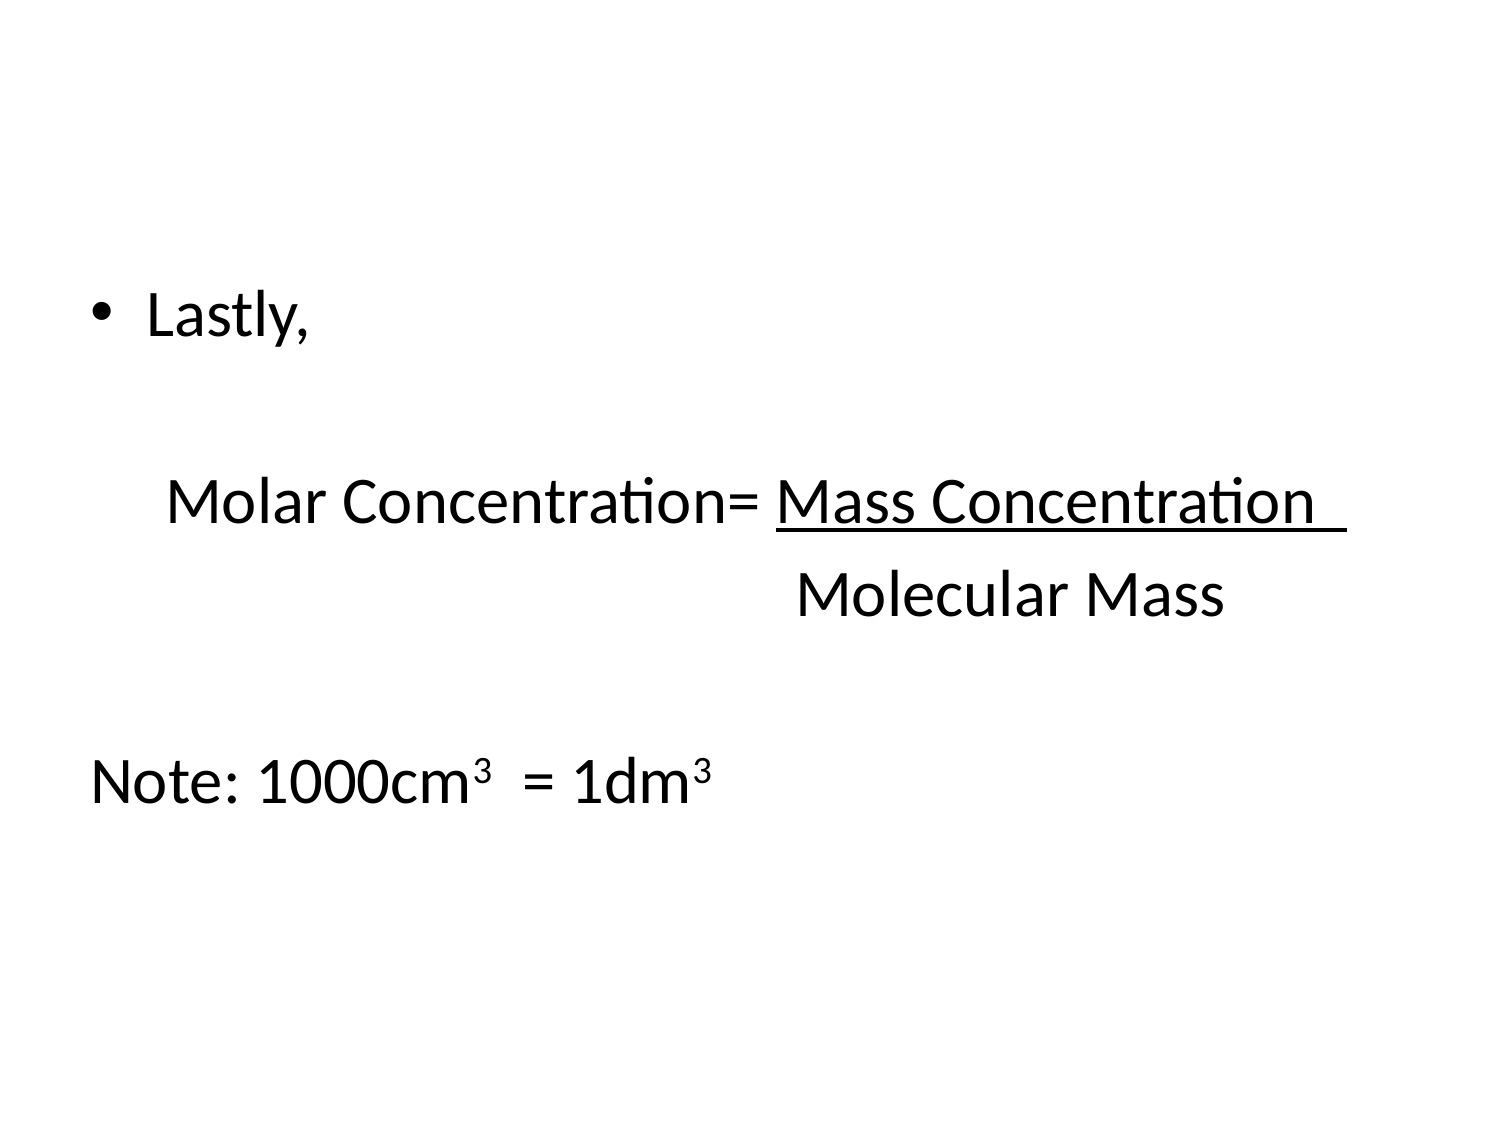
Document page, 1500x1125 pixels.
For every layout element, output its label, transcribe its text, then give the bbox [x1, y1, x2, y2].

list Lastly, Molar Concentration= Mass Concentration Molecular Mass Note: 1000cm3 = 1dm3 [75, 262, 1425, 1005]
